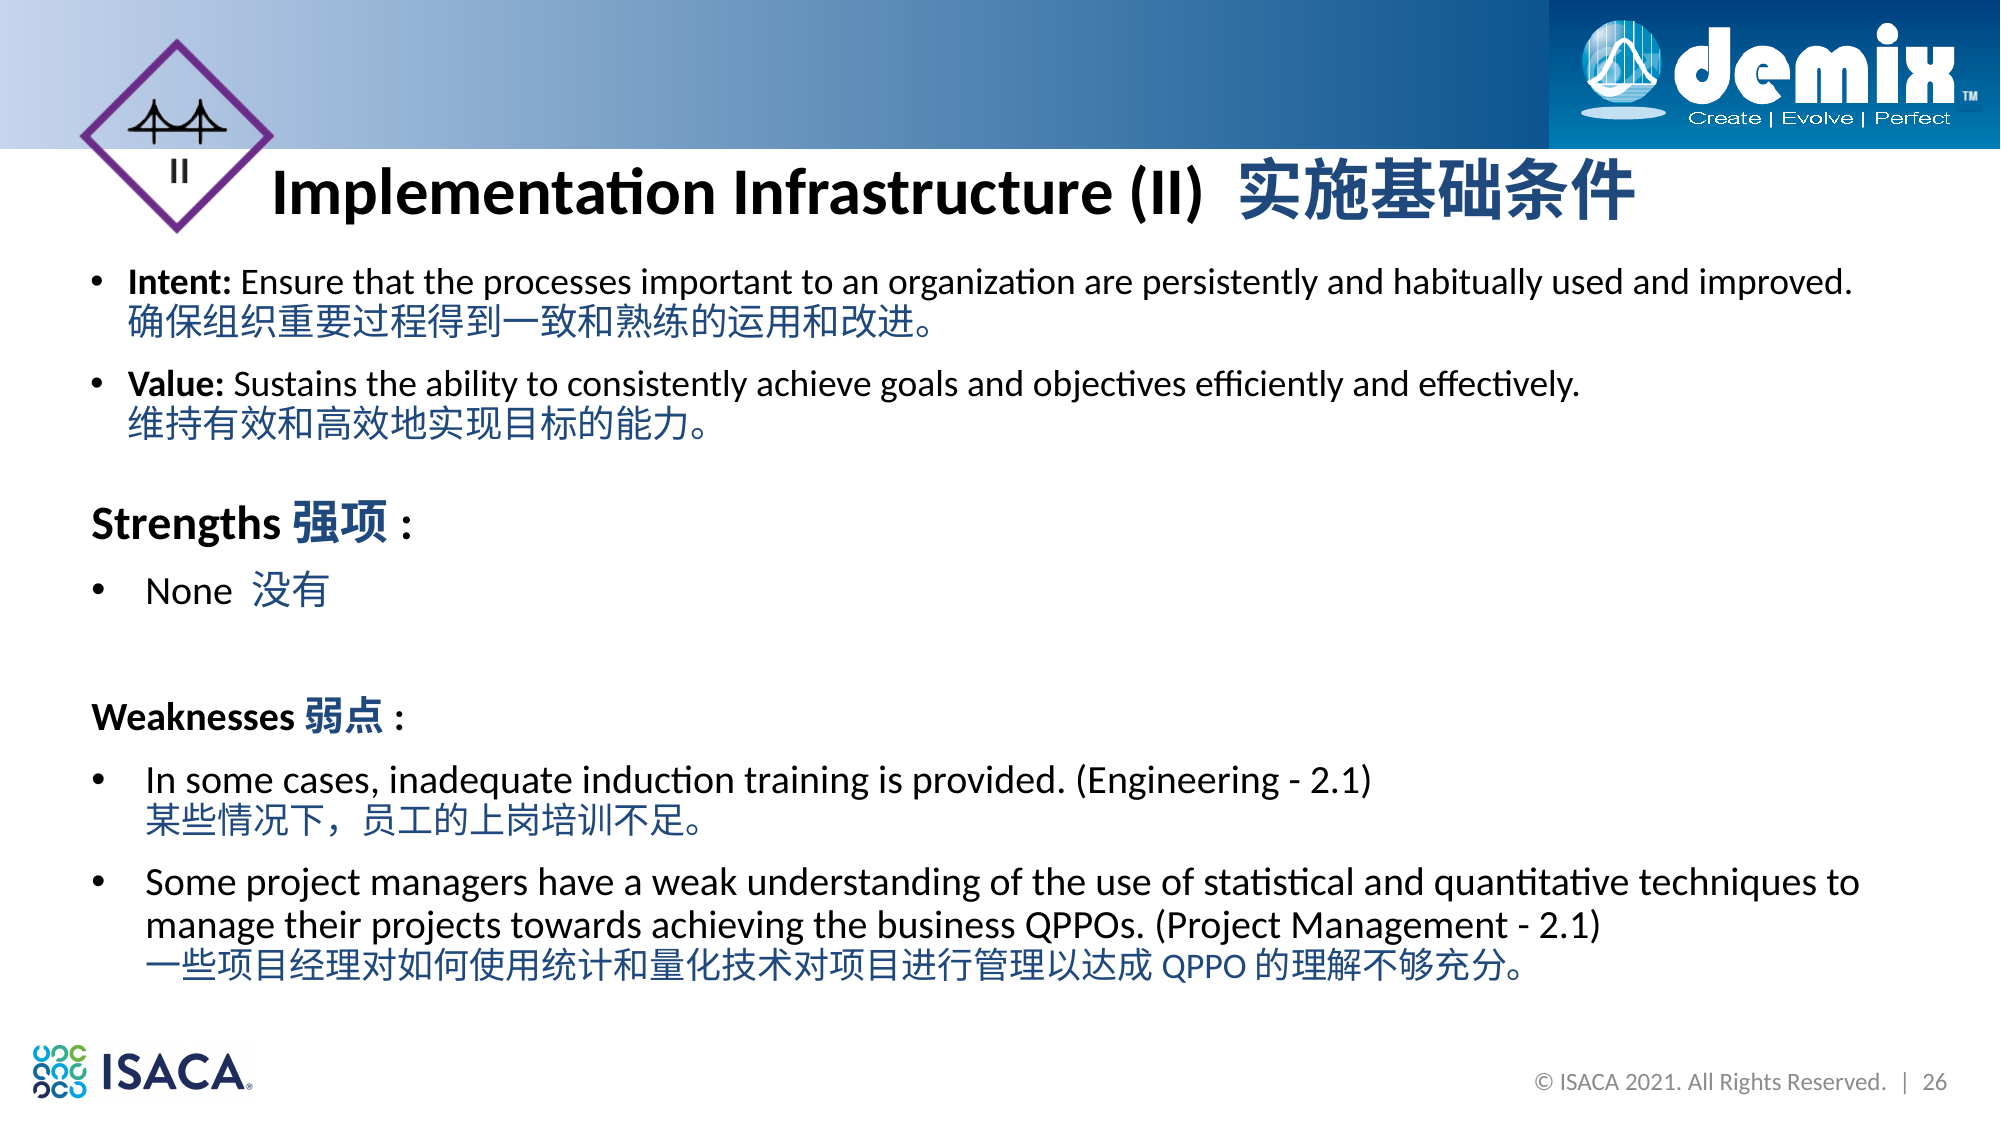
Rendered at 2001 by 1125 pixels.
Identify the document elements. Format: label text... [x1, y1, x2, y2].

picture [29, 1043, 255, 1103]
list Strengths强项: None 没有 Weaknesses弱点: In some cases, inadequate induction training is provided. (Engineering - 2.1) 某些情况下，员工的上岗培训不足。 Some project managers have a weak understanding of the use of statistical and quantitative techniques to manage their projects towards achieving the business QPPOs. (Project Management - 2.1) 一些项目经理对如何使用统计和量化技术对项目进行管理以达成QPPO的理解不够充分。 [76, 490, 1925, 999]
picture [1582, 106, 1665, 119]
picture [76, 37, 276, 236]
title Implementation Infrastructure (II) 实施基础条件 [255, 148, 1900, 238]
picture [1549, 0, 2000, 111]
text_box Intent: Ensure that the processes important to an organization are persistently and habitually used and improved. 确保组织重要过程得到一致和熟练的运用和改进。 Value: Sustains the ability to consistently achieve goals and objectives efficiently and effectively. 维持有效和高效地实现目标的能力。 [75, 255, 1924, 514]
